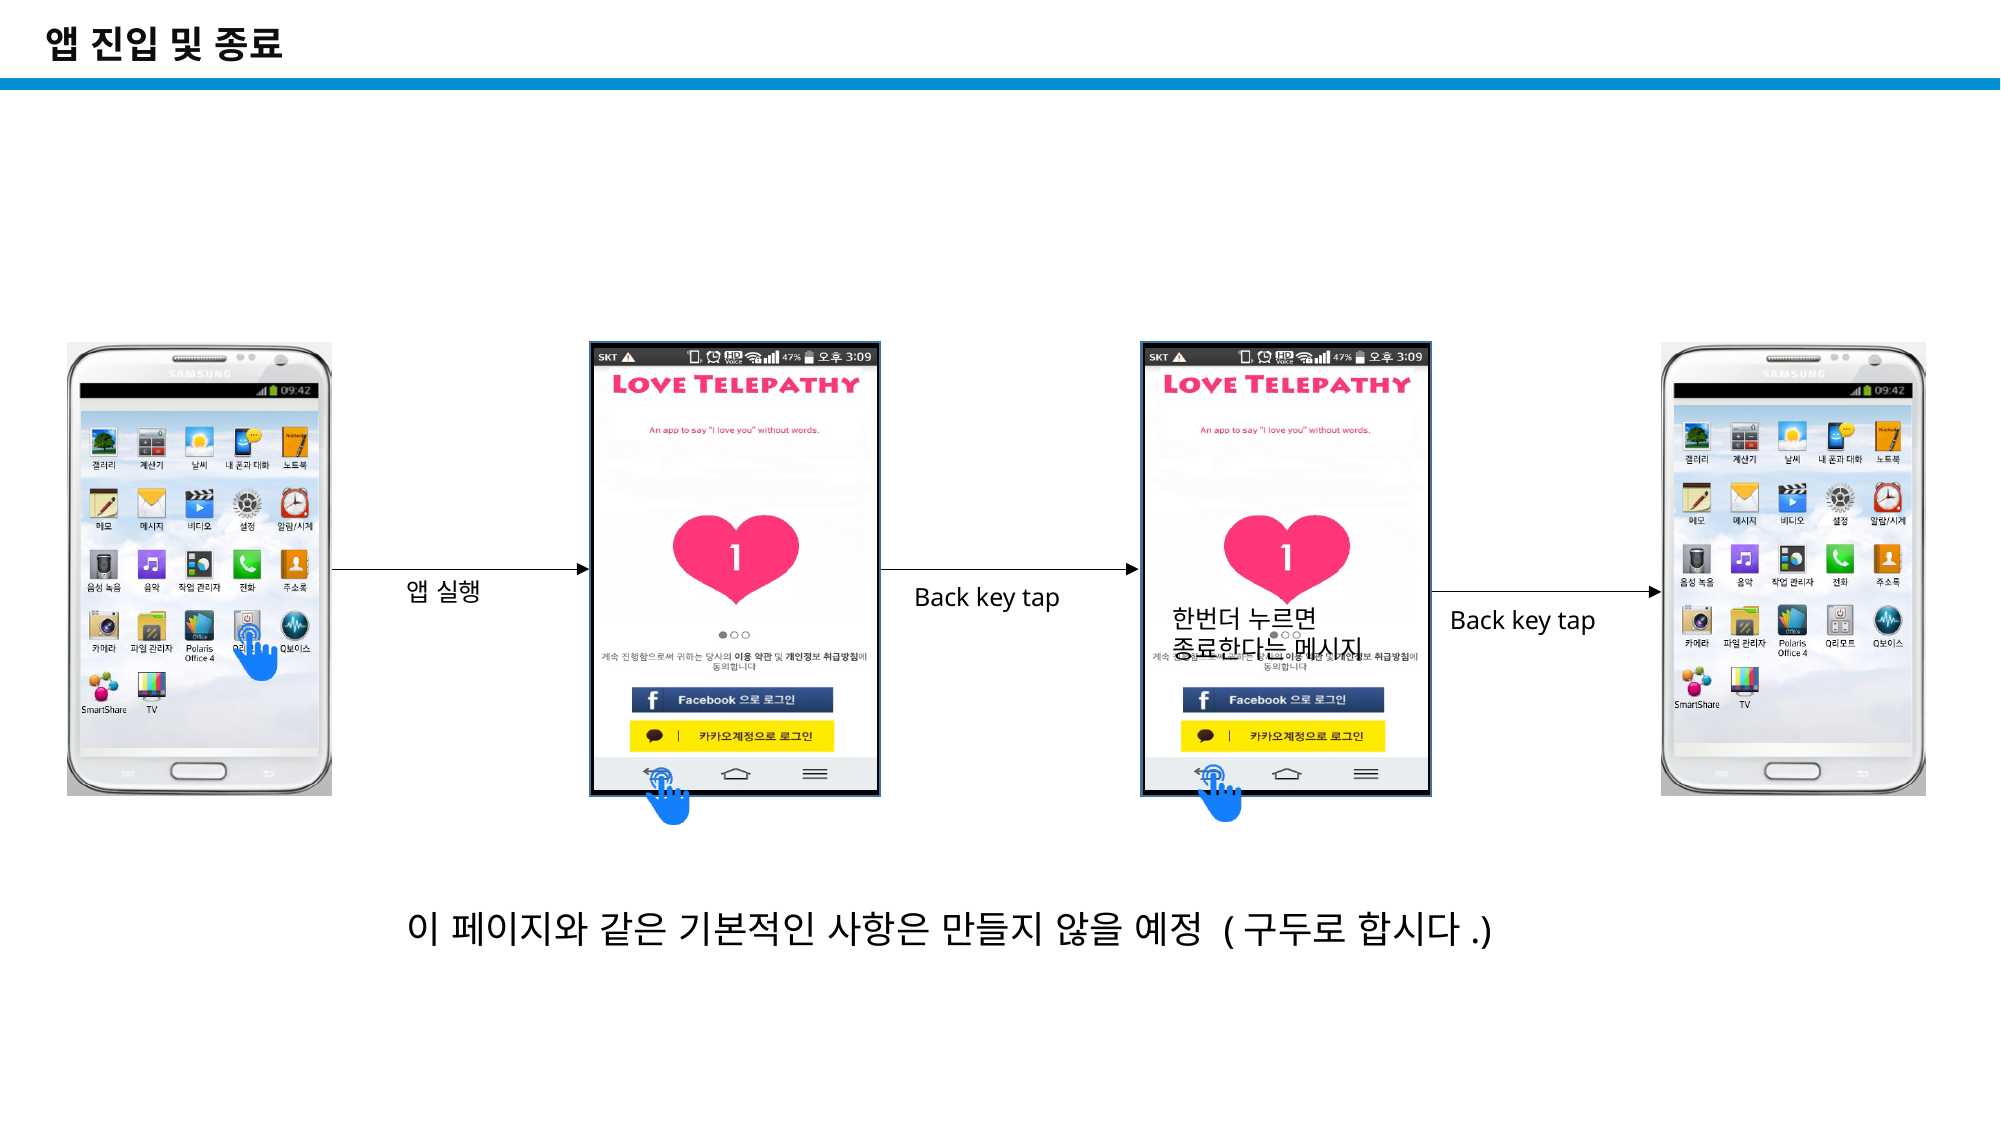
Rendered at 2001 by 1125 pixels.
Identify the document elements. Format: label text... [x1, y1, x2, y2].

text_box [1141, 342, 1432, 797]
picture [633, 763, 699, 829]
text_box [590, 342, 880, 797]
text_box Back key tap [1435, 596, 1630, 642]
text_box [1661, 342, 1926, 797]
list 앱 진입 및 종료 [30, 18, 1271, 75]
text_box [67, 342, 332, 797]
picture [221, 619, 287, 685]
text_box Back key tap [899, 574, 1081, 619]
picture [1185, 760, 1251, 826]
text_box 이 페이지와 같은 기본적인 사항은 만들지 않을 예정 (구두로 합시다.) [391, 898, 1650, 959]
text_box 앱 실행 [391, 570, 518, 614]
